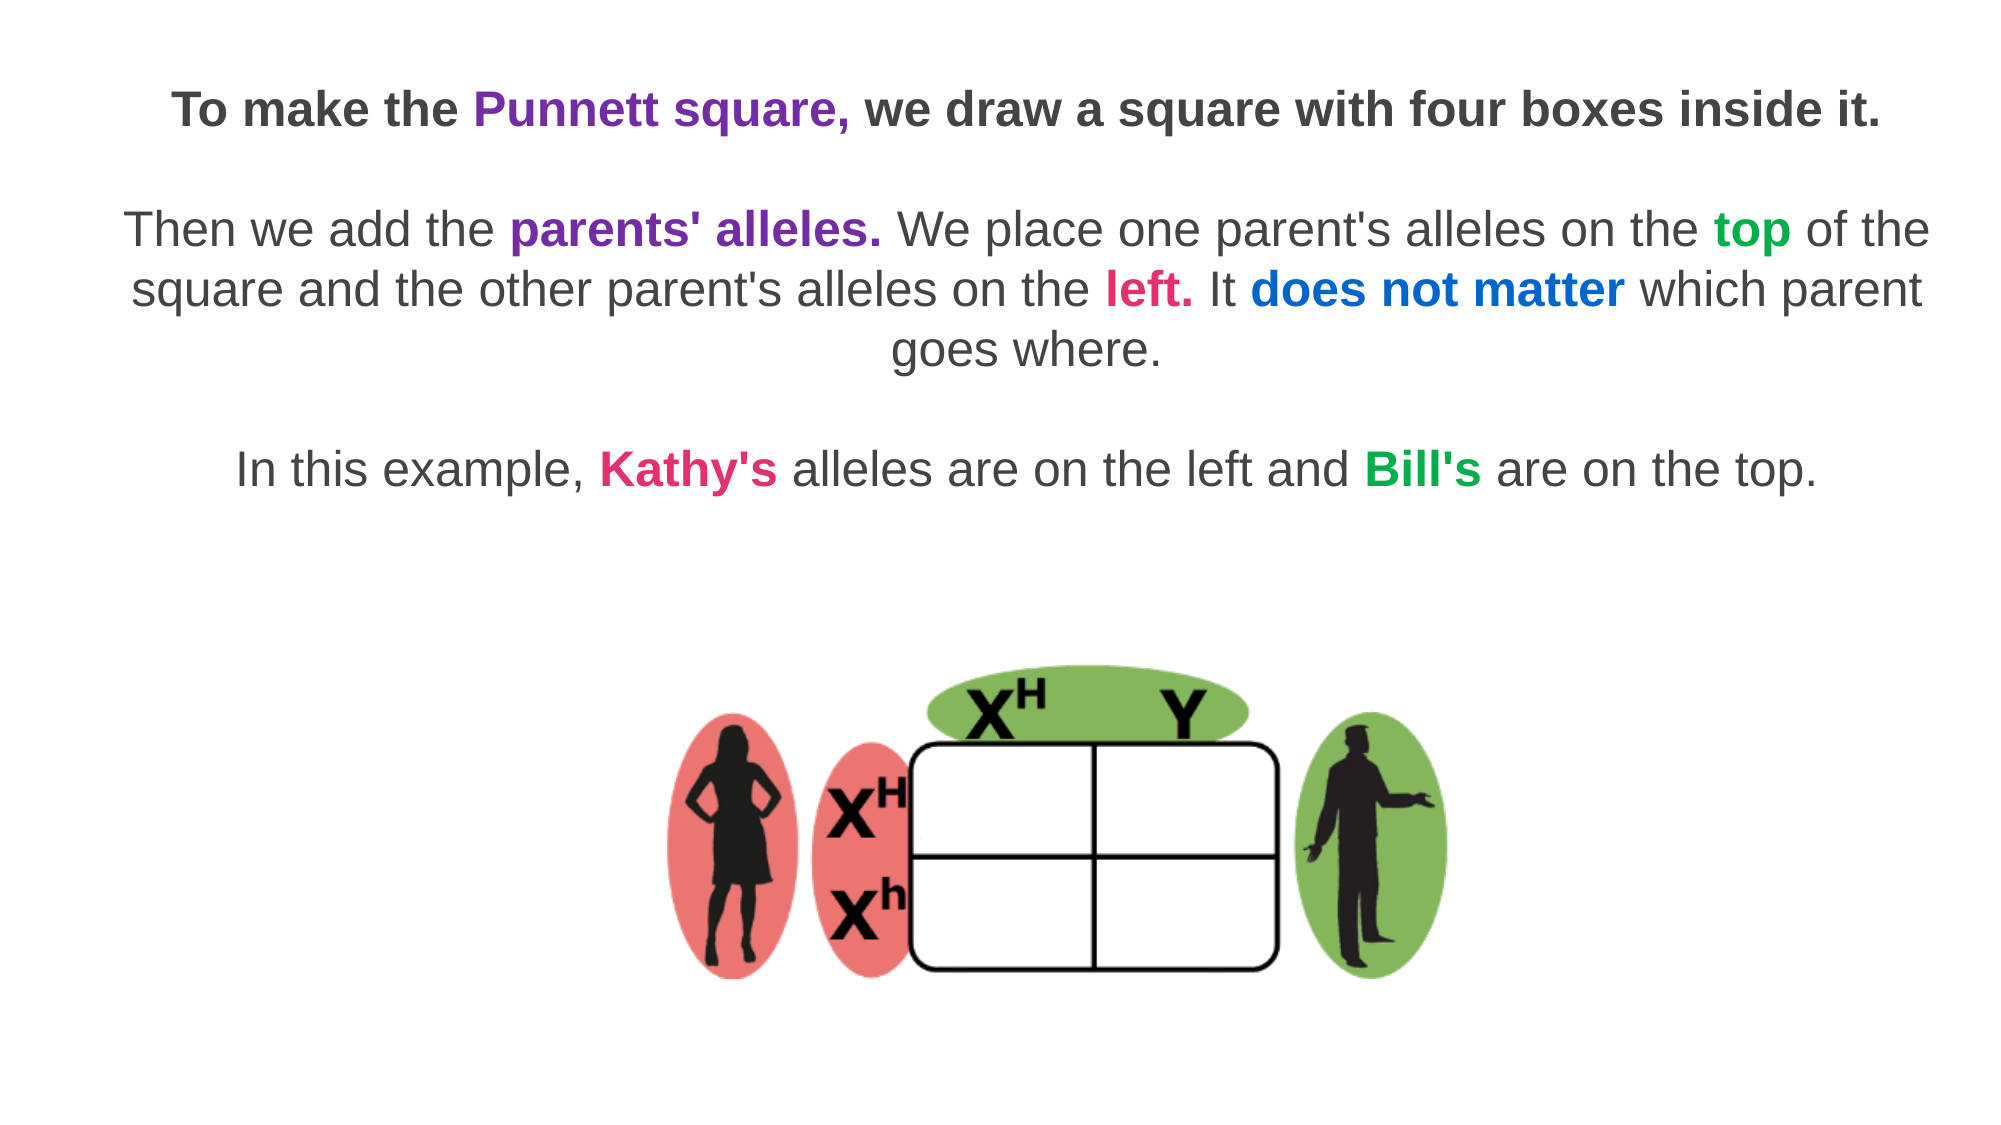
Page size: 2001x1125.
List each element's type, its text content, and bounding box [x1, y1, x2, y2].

text_box To make the Punnett square, we draw a square with four boxes inside it. Then we add the parents' alleles. We place one parent's alleles on the top of the square and the other parent's alleles on the left. It does not matter which parent goes where. In this example, Kathy's alleles are on the left and Bill's are on the top. [97, 69, 1957, 505]
picture [667, 664, 1449, 979]
